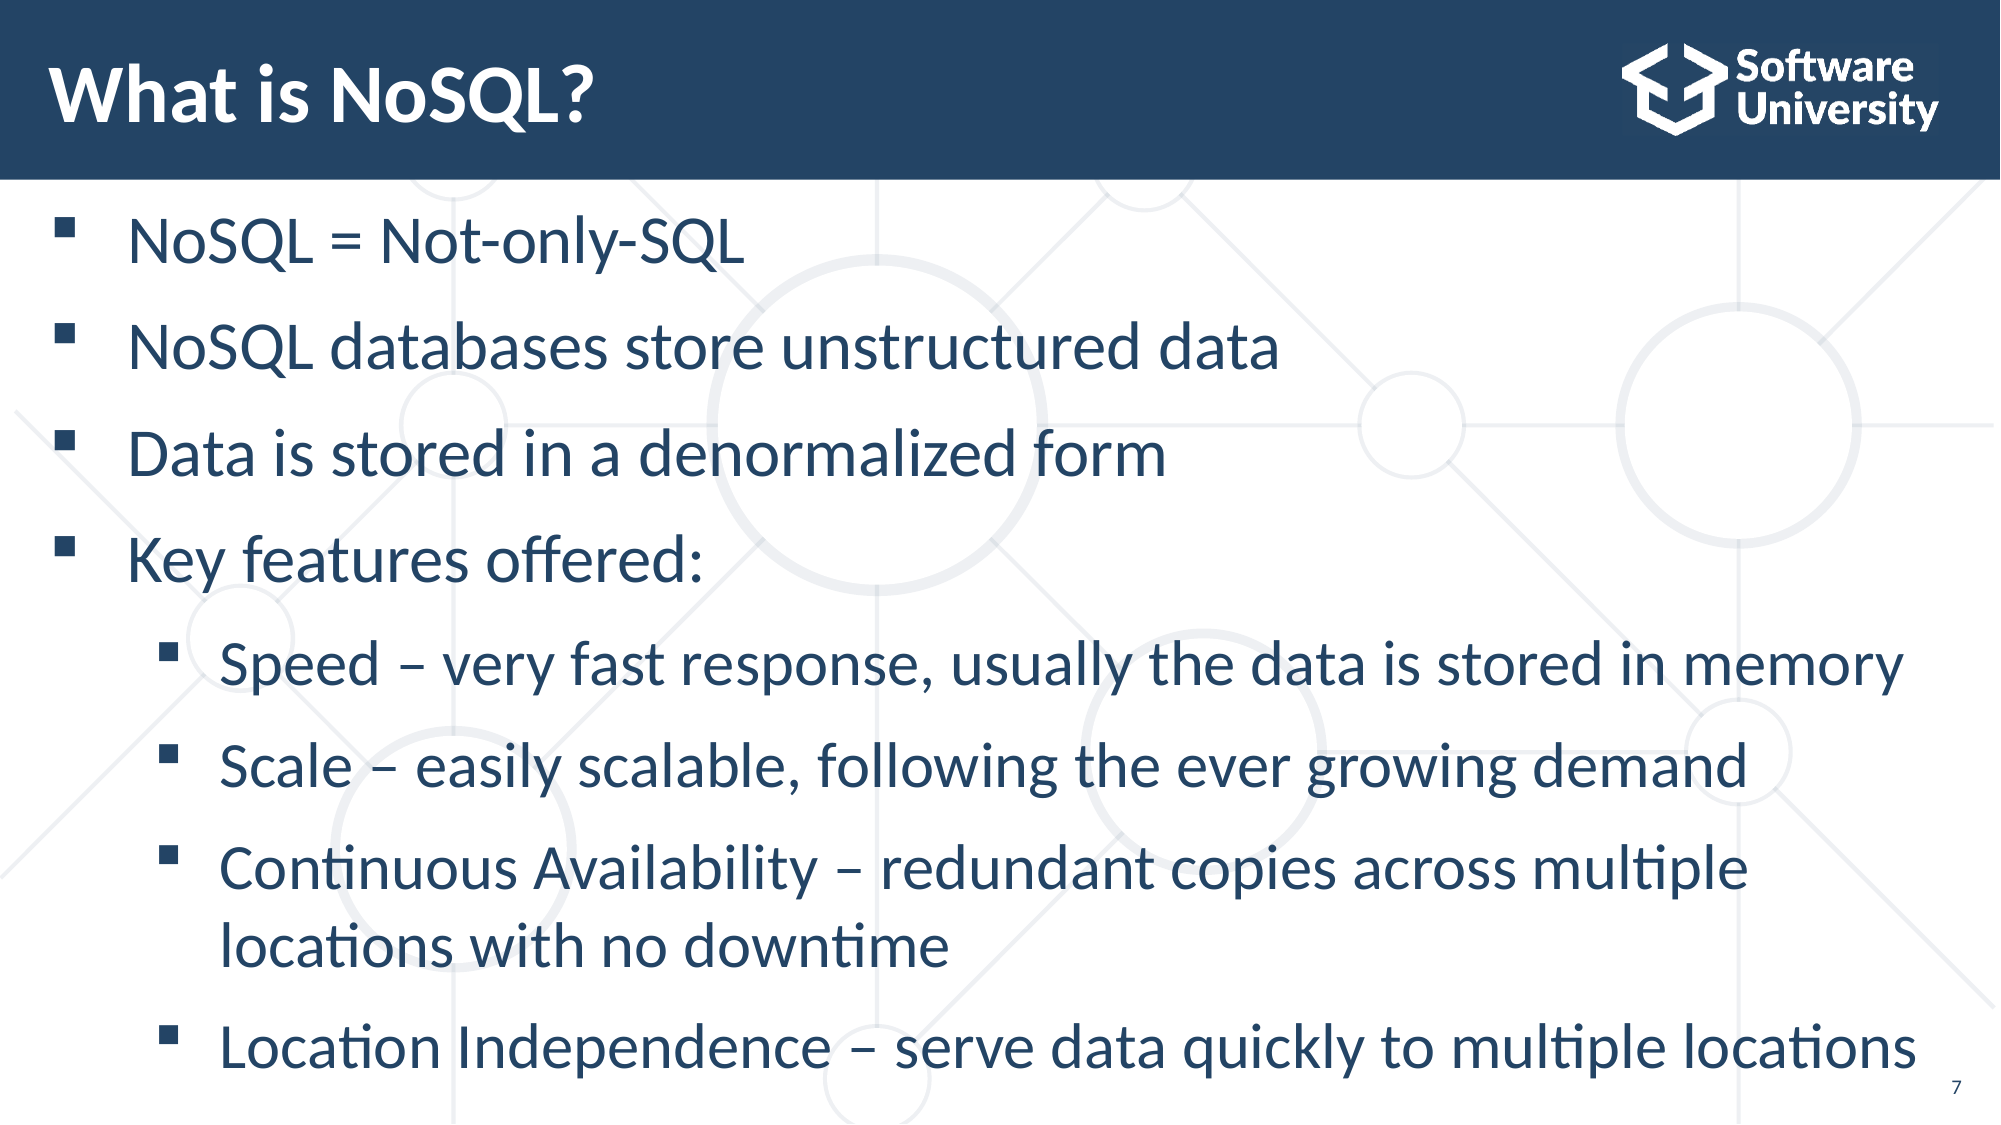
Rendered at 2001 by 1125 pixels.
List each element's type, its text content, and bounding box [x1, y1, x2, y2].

picture [1622, 43, 1939, 136]
list NoSQL = Not-only-SQL NoSQL databases store unstructured data Data is stored in a denormalized form Key features offered: Speed – very fast response, usually the data is stored in memory Scale – easily scalable, following the ever growing demand Continuous Availability – redundant copies across multiple locations with no downtime Location Independence – serve data quickly to multiple locations [31, 188, 1968, 1103]
title What is NoSQL? [31, 16, 1591, 162]
